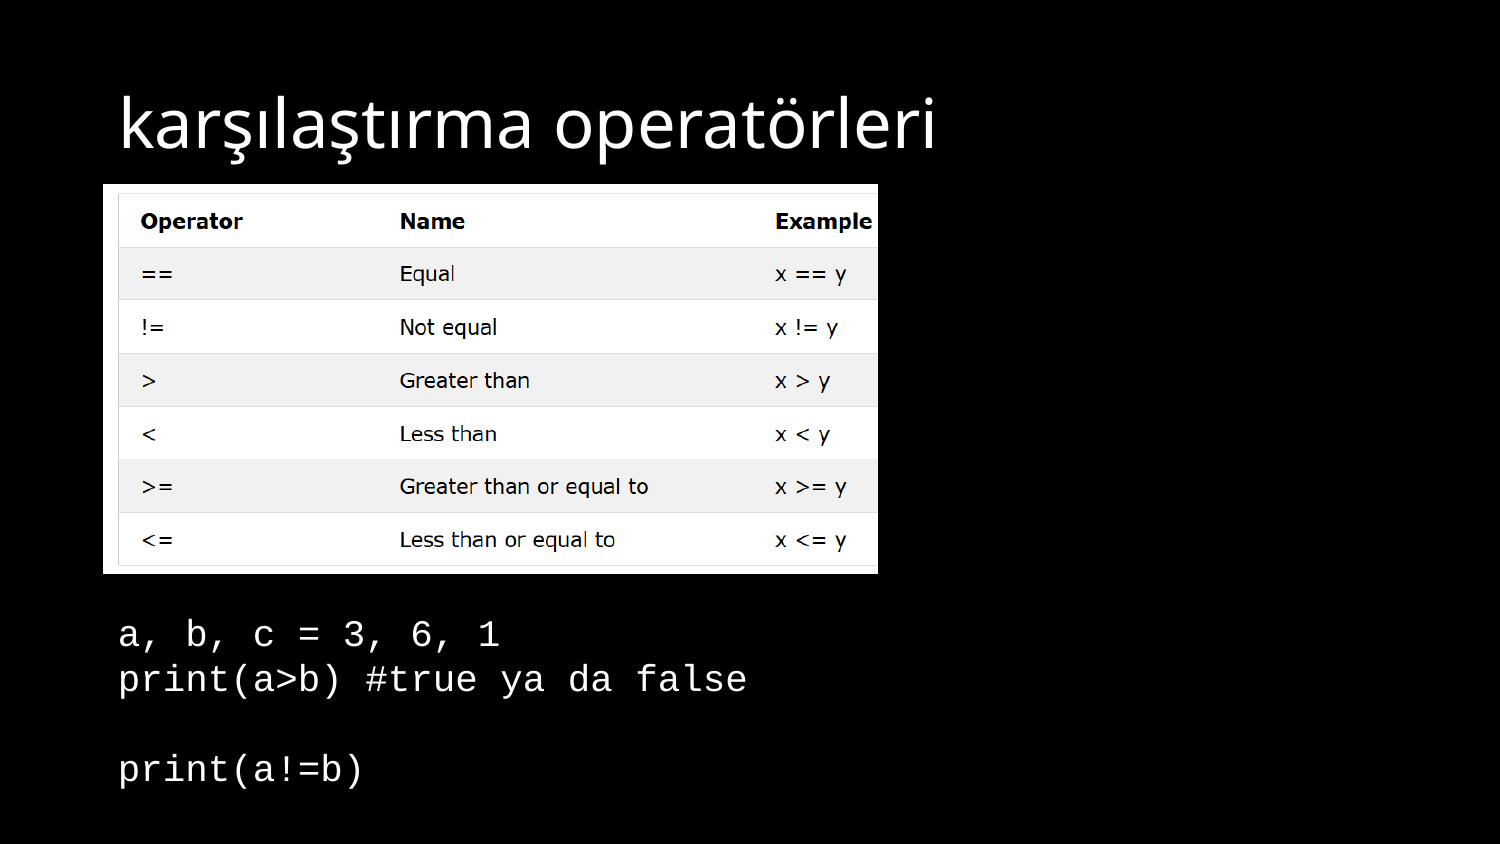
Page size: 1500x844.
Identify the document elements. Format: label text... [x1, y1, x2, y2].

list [103, 184, 878, 574]
text_box a, b, c = 3, 6, 1 print(a>b) #true ya da false print(a!=b) [103, 601, 853, 797]
title karşılaştırma operatörleri [103, 44, 1397, 208]
